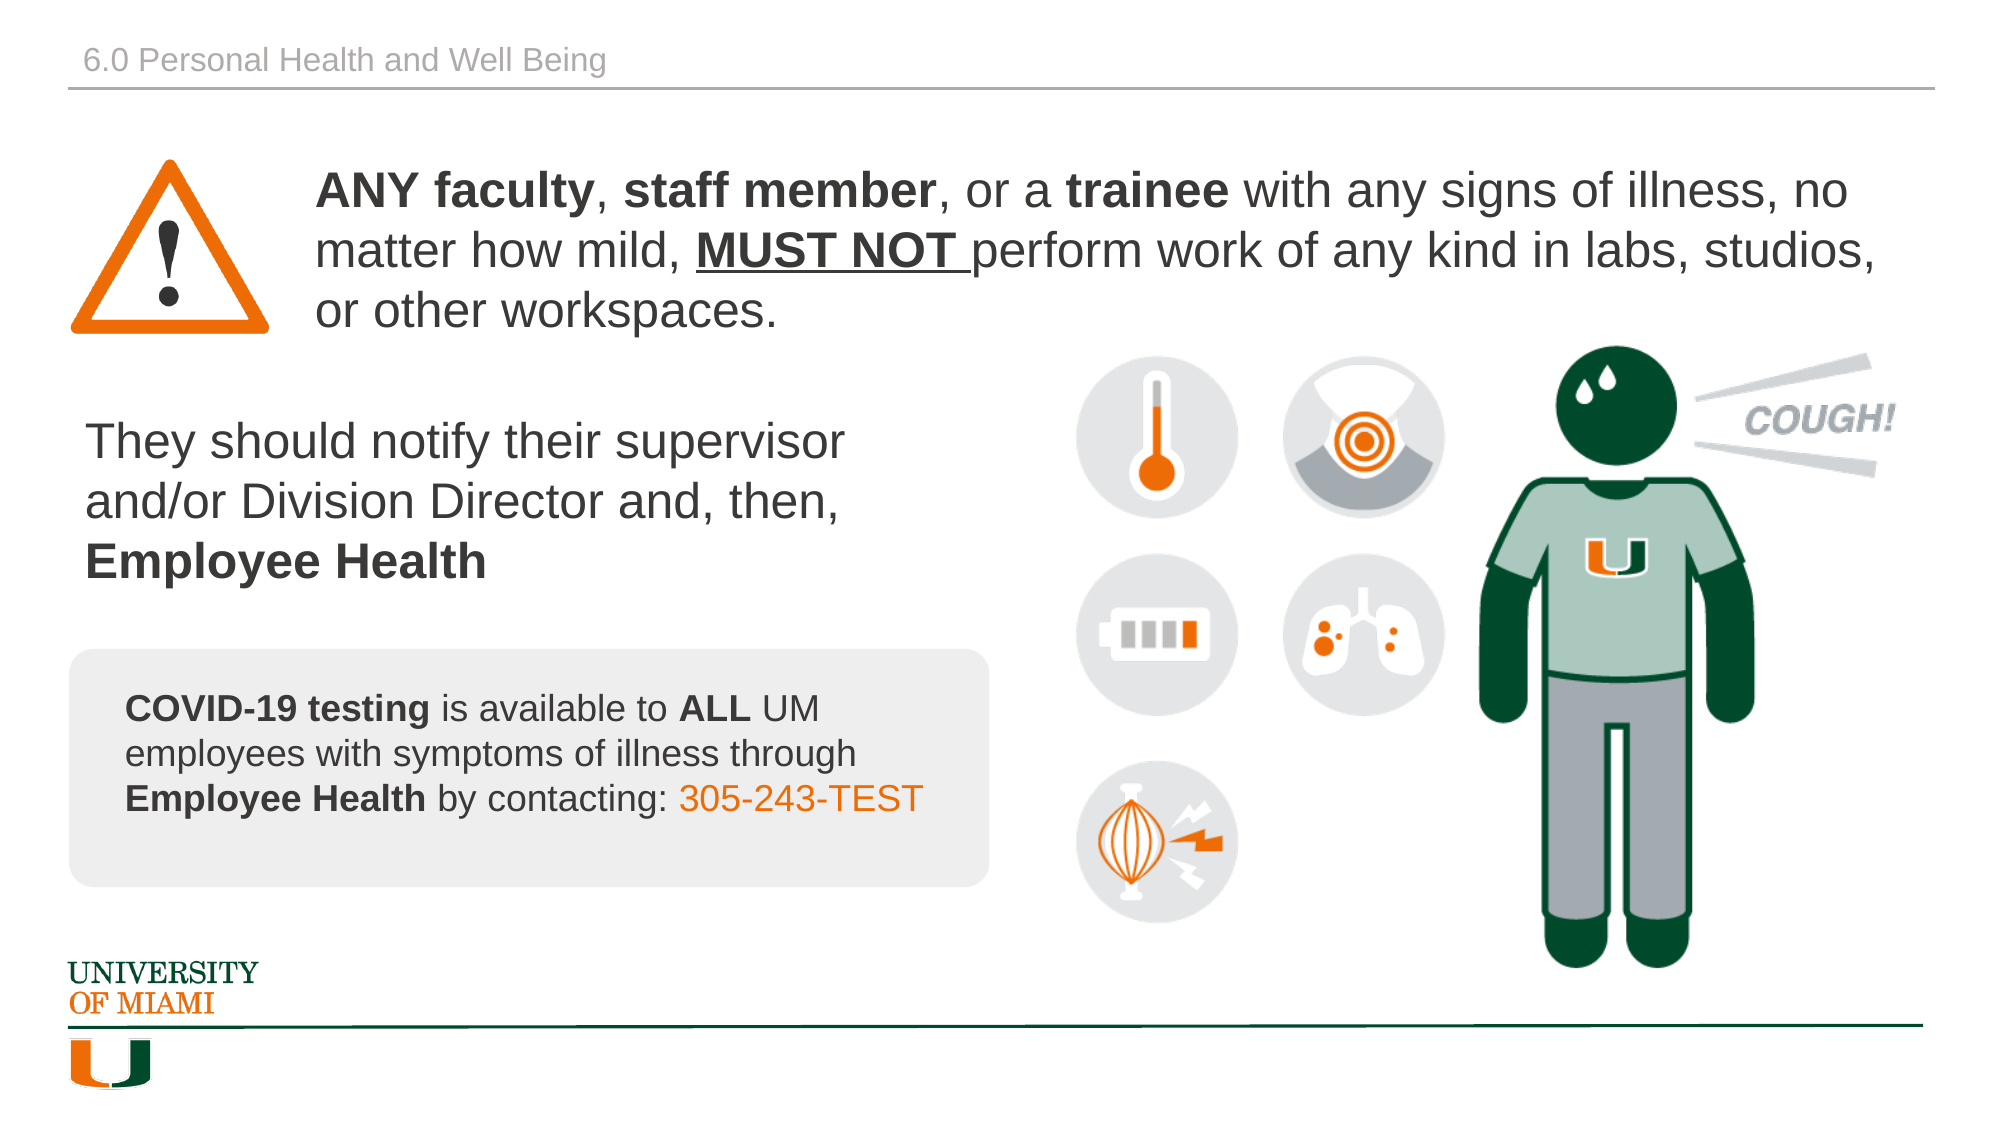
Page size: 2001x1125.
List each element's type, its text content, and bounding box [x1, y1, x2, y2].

text_box COVID-19 testing is available to ALL UM employees with symptoms of illness through Employee Health by contacting: 305-243-TEST [110, 676, 962, 826]
title 6.0 Personal Health and Well Being [67, 29, 1936, 92]
text_box They should notify their supervisor and/or Division Director and, then, Employee Health [70, 401, 988, 597]
text_box [68, 647, 991, 889]
picture [67, 1029, 300, 1104]
picture [67, 951, 300, 1025]
text_box ANY faculty, staff member, or a trainee with any signs of illness, no matter how mild, MUST NOT perform work of any kind in labs, studios, or other workspaces. [299, 150, 1895, 345]
picture [1049, 304, 1962, 1015]
picture [70, 159, 269, 334]
